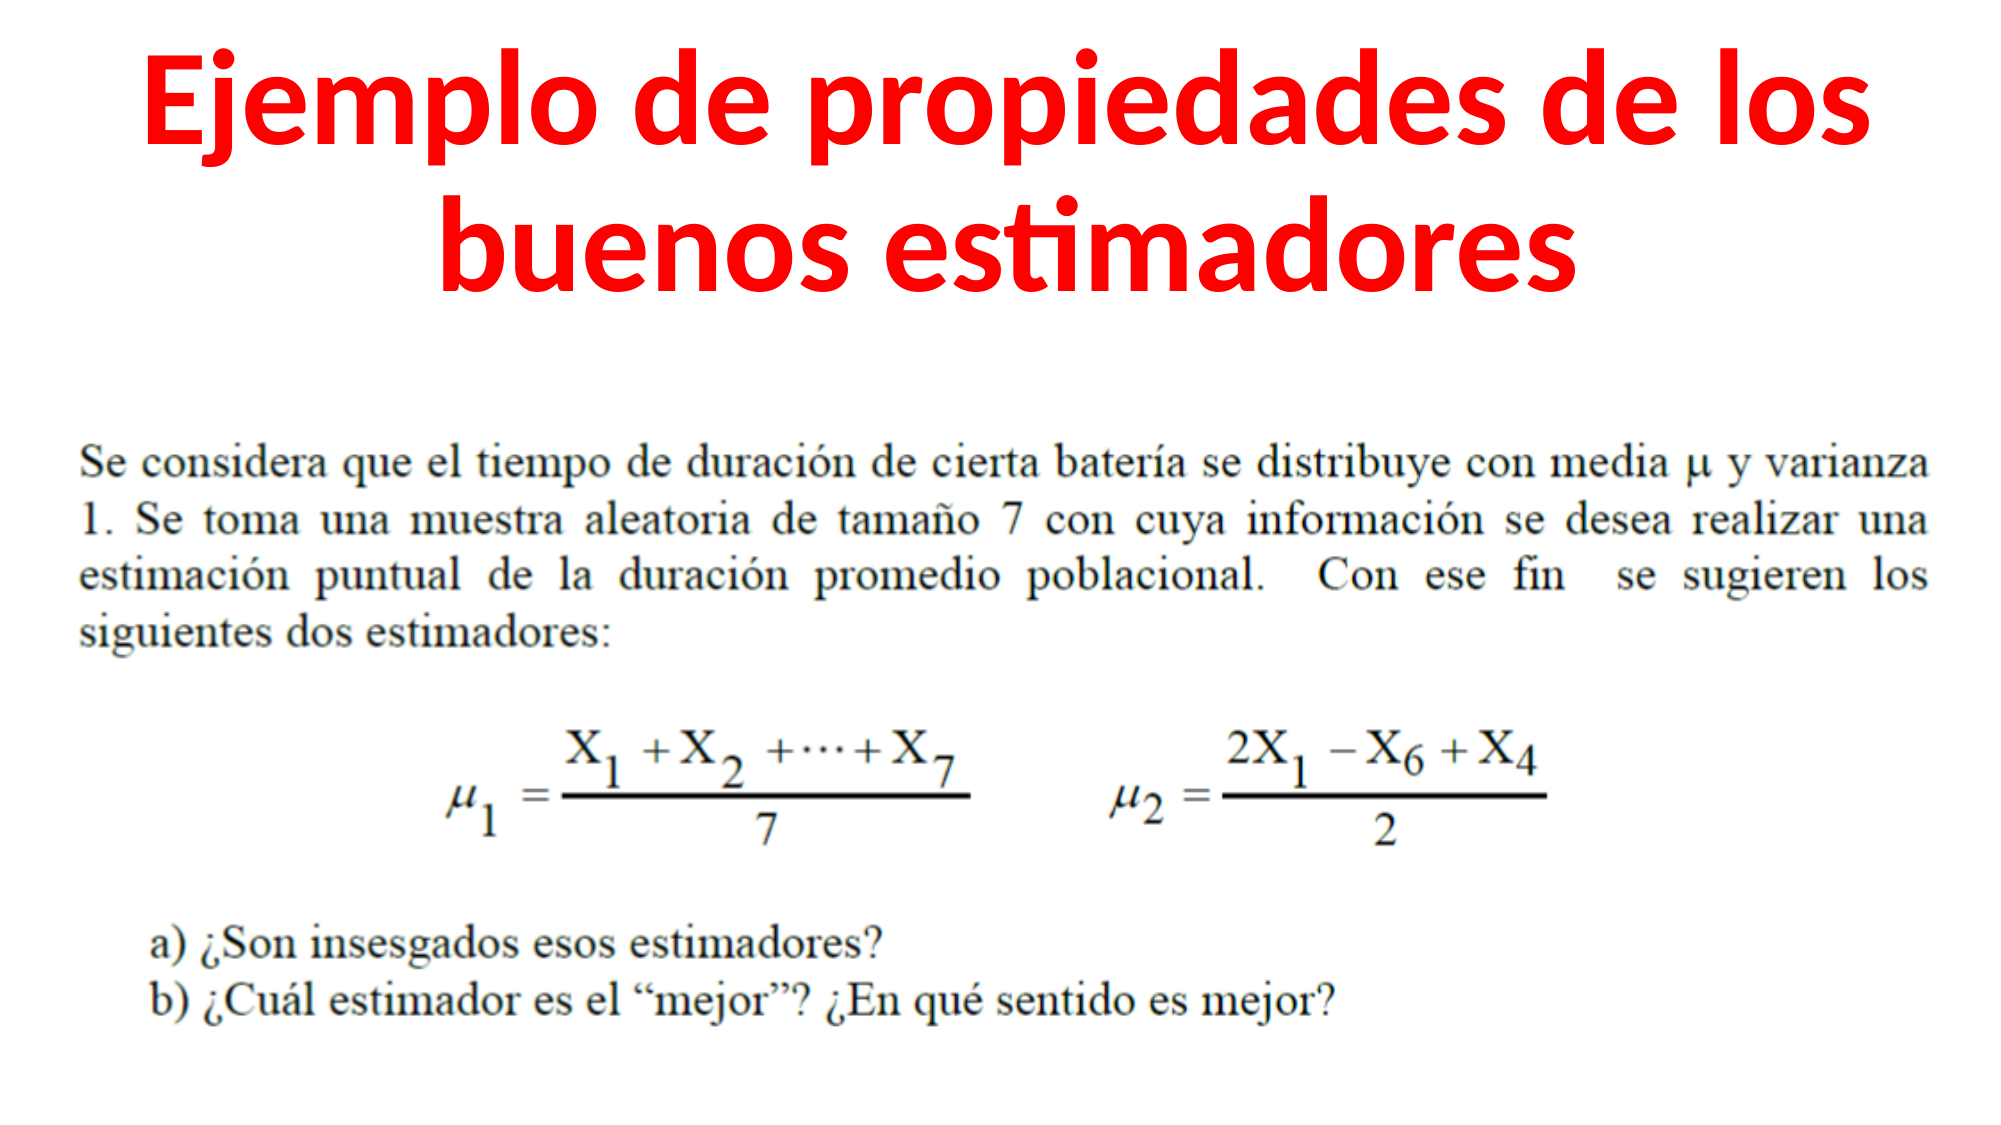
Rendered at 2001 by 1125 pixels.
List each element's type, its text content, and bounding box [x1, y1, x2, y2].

title Ejemplo de propiedades de los buenos estimadores [40, 16, 1975, 431]
picture [67, 430, 1986, 1048]
